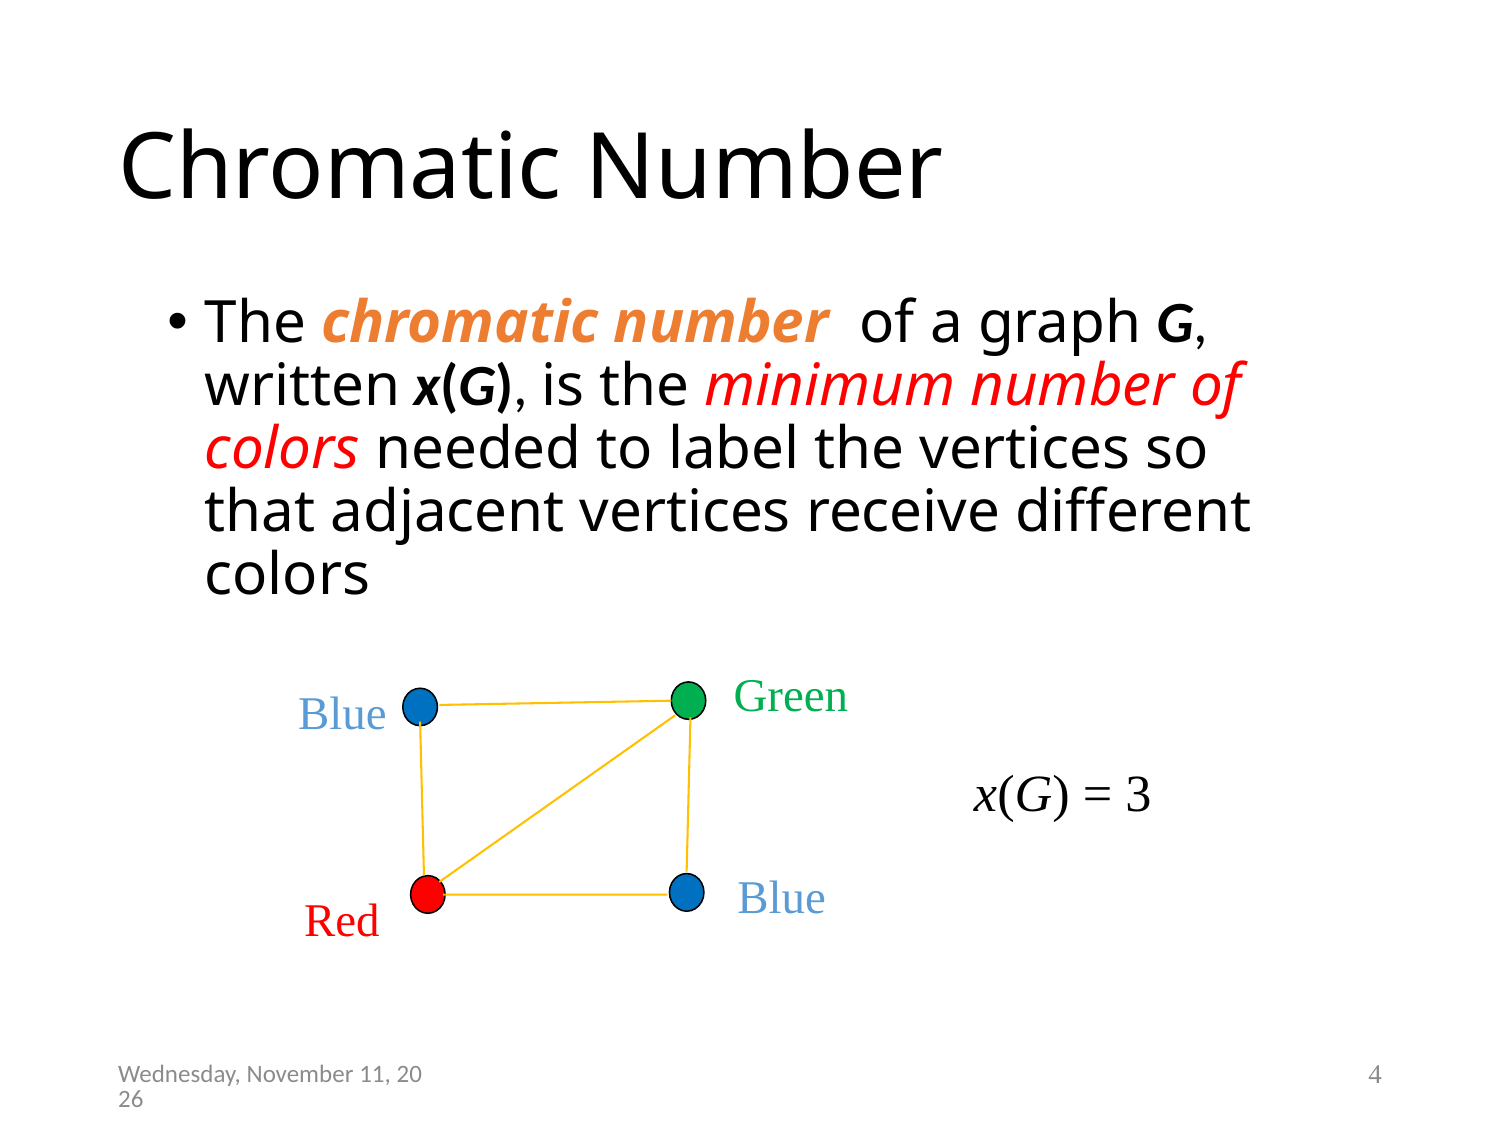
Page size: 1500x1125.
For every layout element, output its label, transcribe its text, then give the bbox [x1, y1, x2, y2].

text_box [283, 656, 890, 954]
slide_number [103, 1042, 441, 1103]
text_box x(G) = 3 [959, 752, 1211, 830]
title Chromatic Number [103, 59, 1397, 278]
list The chromatic number of a graph G, written x(G), is the minimum number of colors needed to label the vertices so that adjacent vertices receive different colors [152, 284, 1329, 597]
slide_number 4 [1059, 1042, 1397, 1103]
